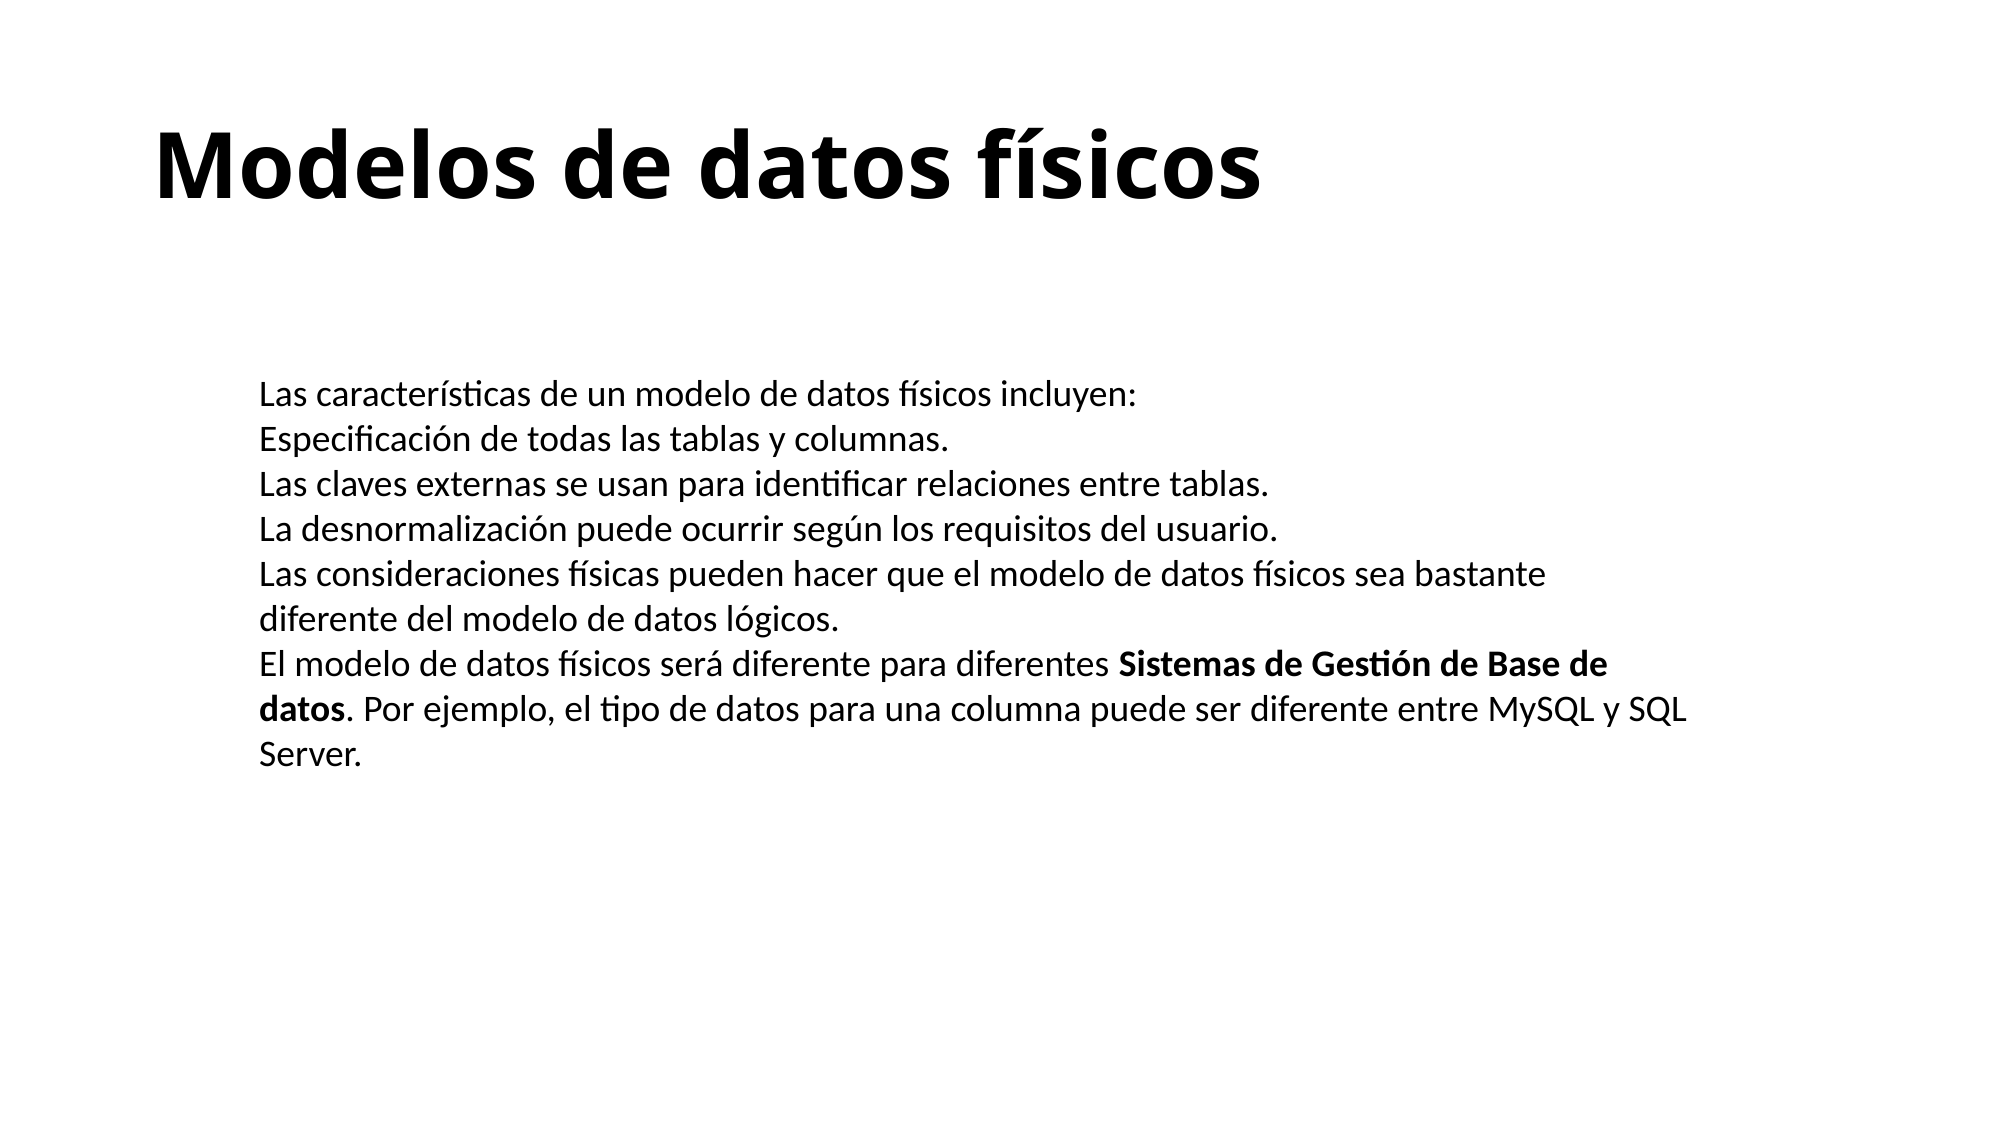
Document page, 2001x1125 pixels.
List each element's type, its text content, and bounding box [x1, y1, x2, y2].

text_box Las características de un modelo de datos físicos incluyen: Especificación de todas las tablas y columnas. Las claves externas se usan para identificar relaciones entre tablas. La desnormalización puede ocurrir según los requisitos del usuario. Las consideraciones físicas pueden hacer que el modelo de datos físicos sea bastante diferente del modelo de datos lógicos. El modelo de datos físicos será diferente para diferentes Sistemas de Gestión de Base de datos. Por ejemplo, el tipo de datos para una columna puede ser diferente entre MySQL y SQL Server. [244, 361, 1709, 782]
title Modelos de datos físicos [137, 59, 1863, 278]
